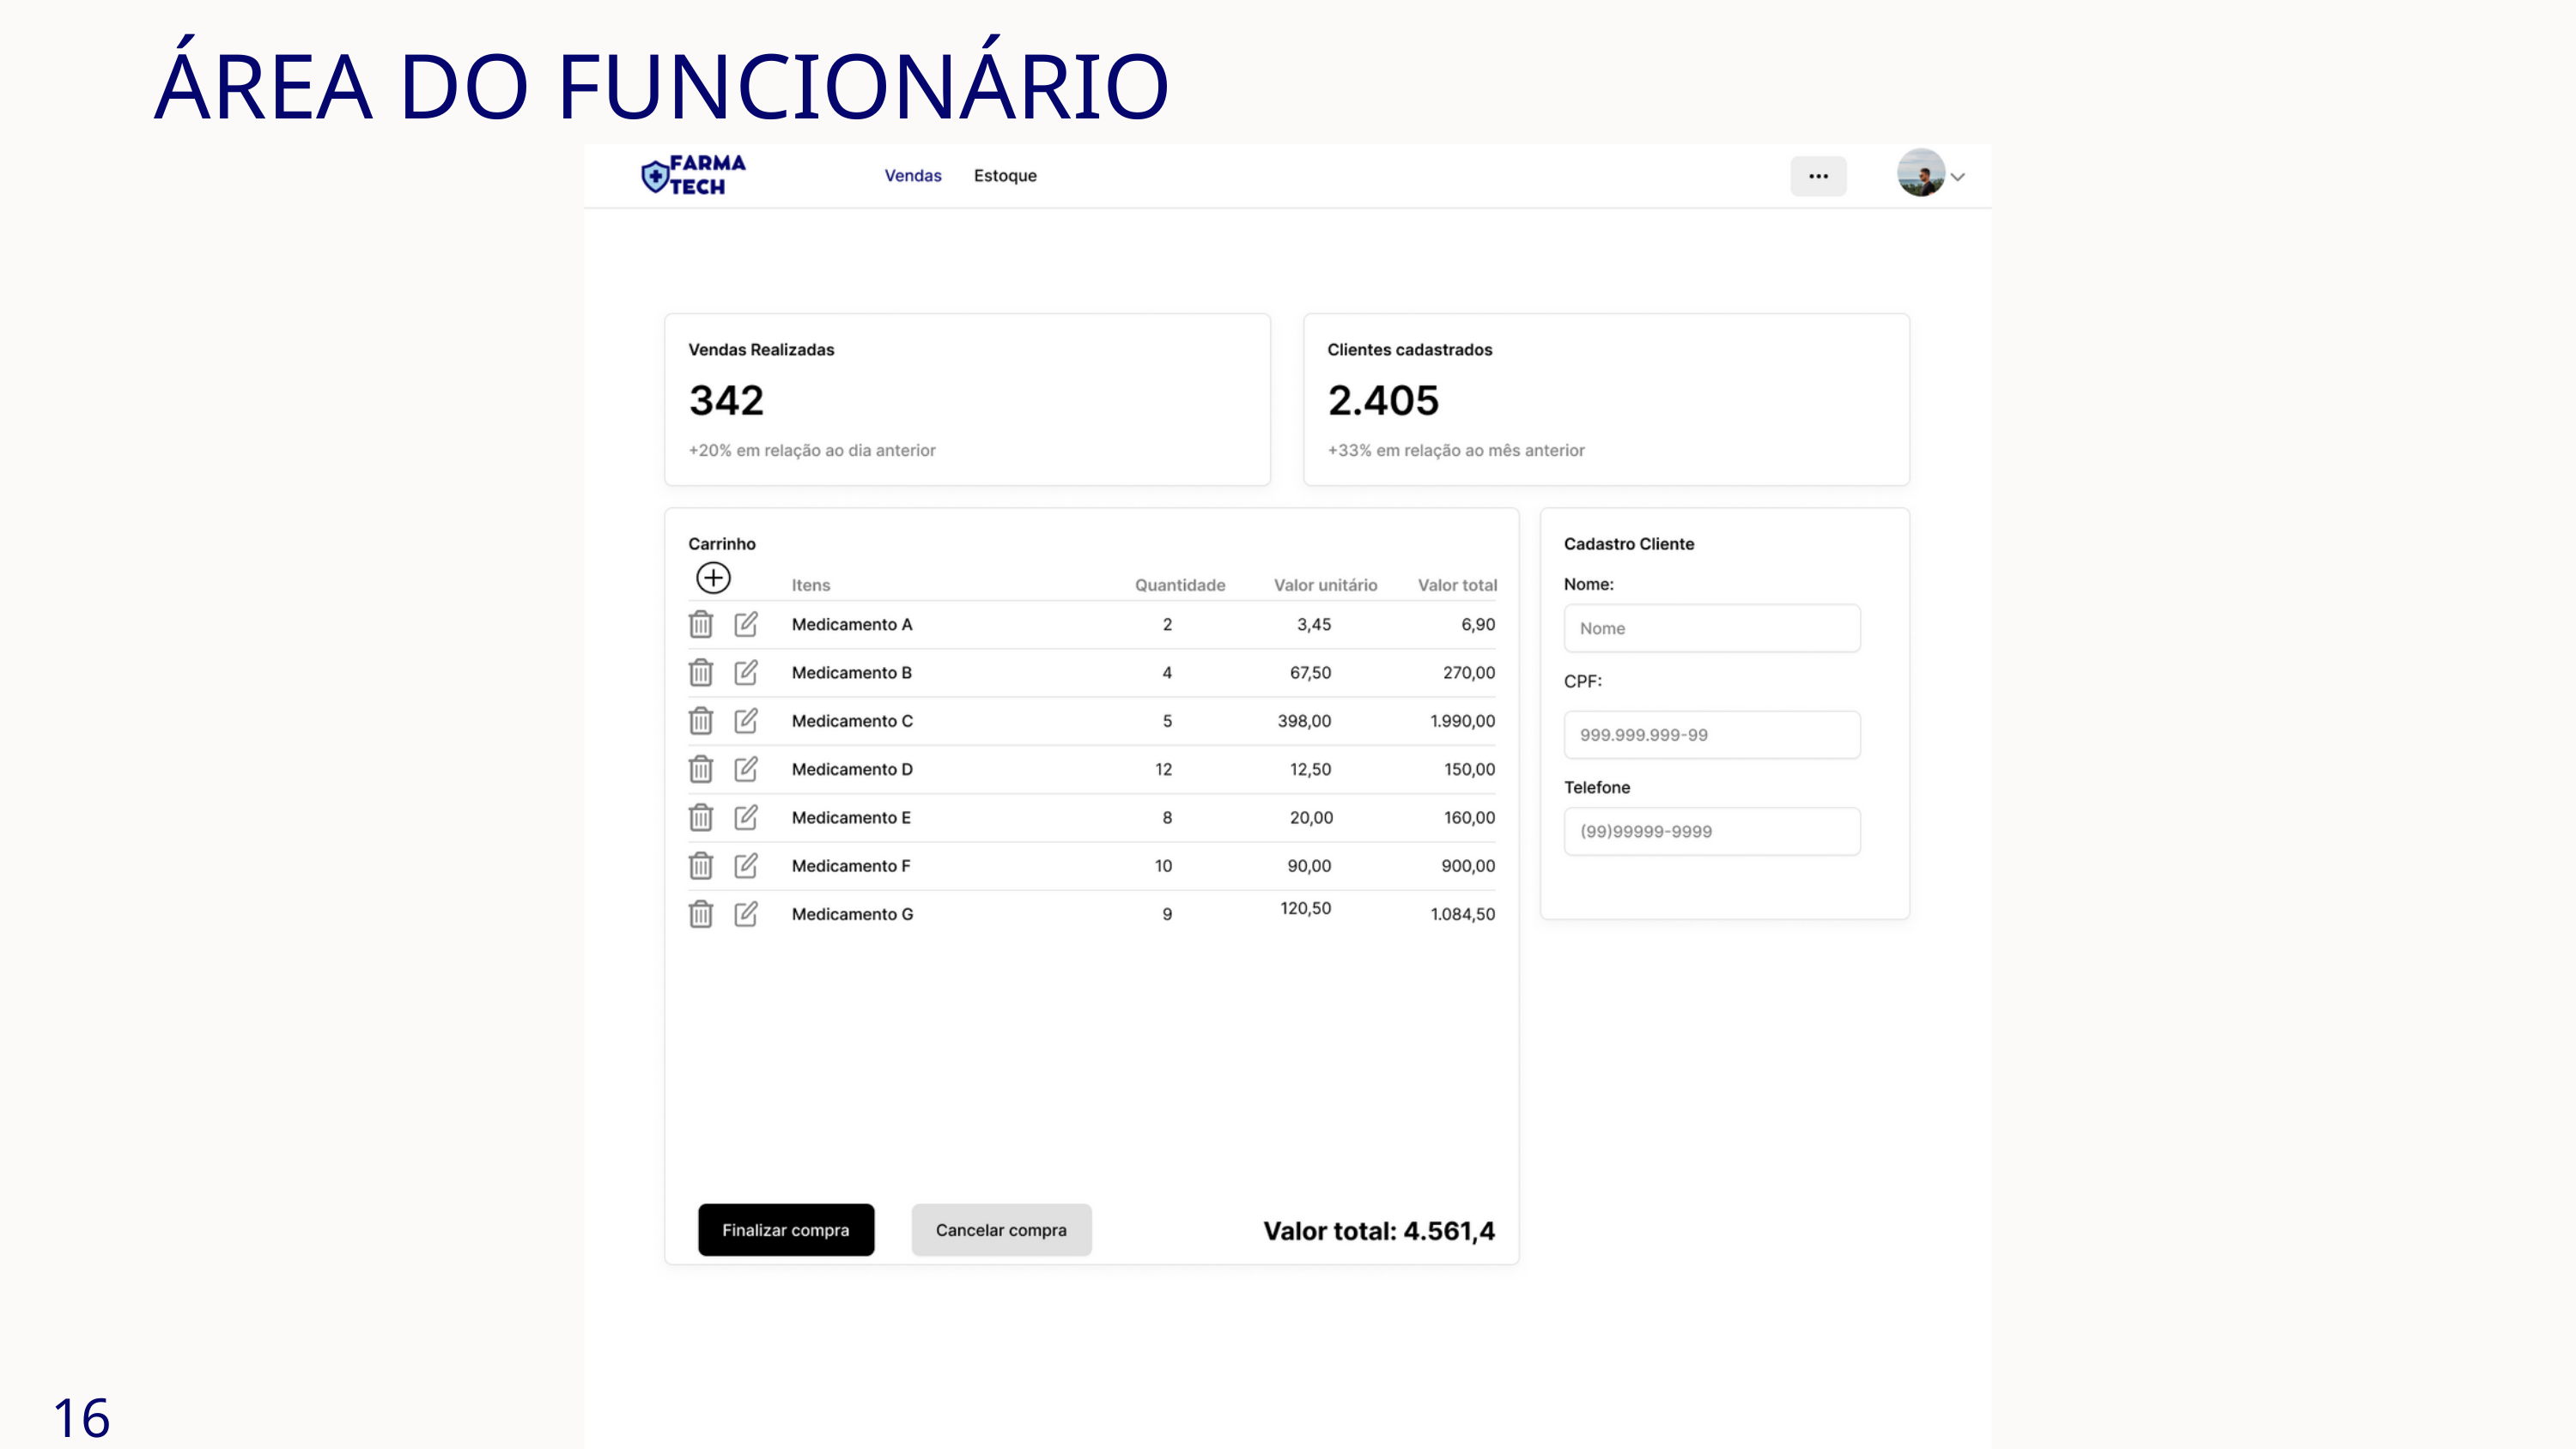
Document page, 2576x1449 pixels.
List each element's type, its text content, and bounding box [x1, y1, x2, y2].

text_box [584, 144, 1992, 1449]
text_box 16 [0, 1373, 207, 1449]
text_box ÁREA DO FUNCIONÁRIO [0, 11, 1328, 137]
